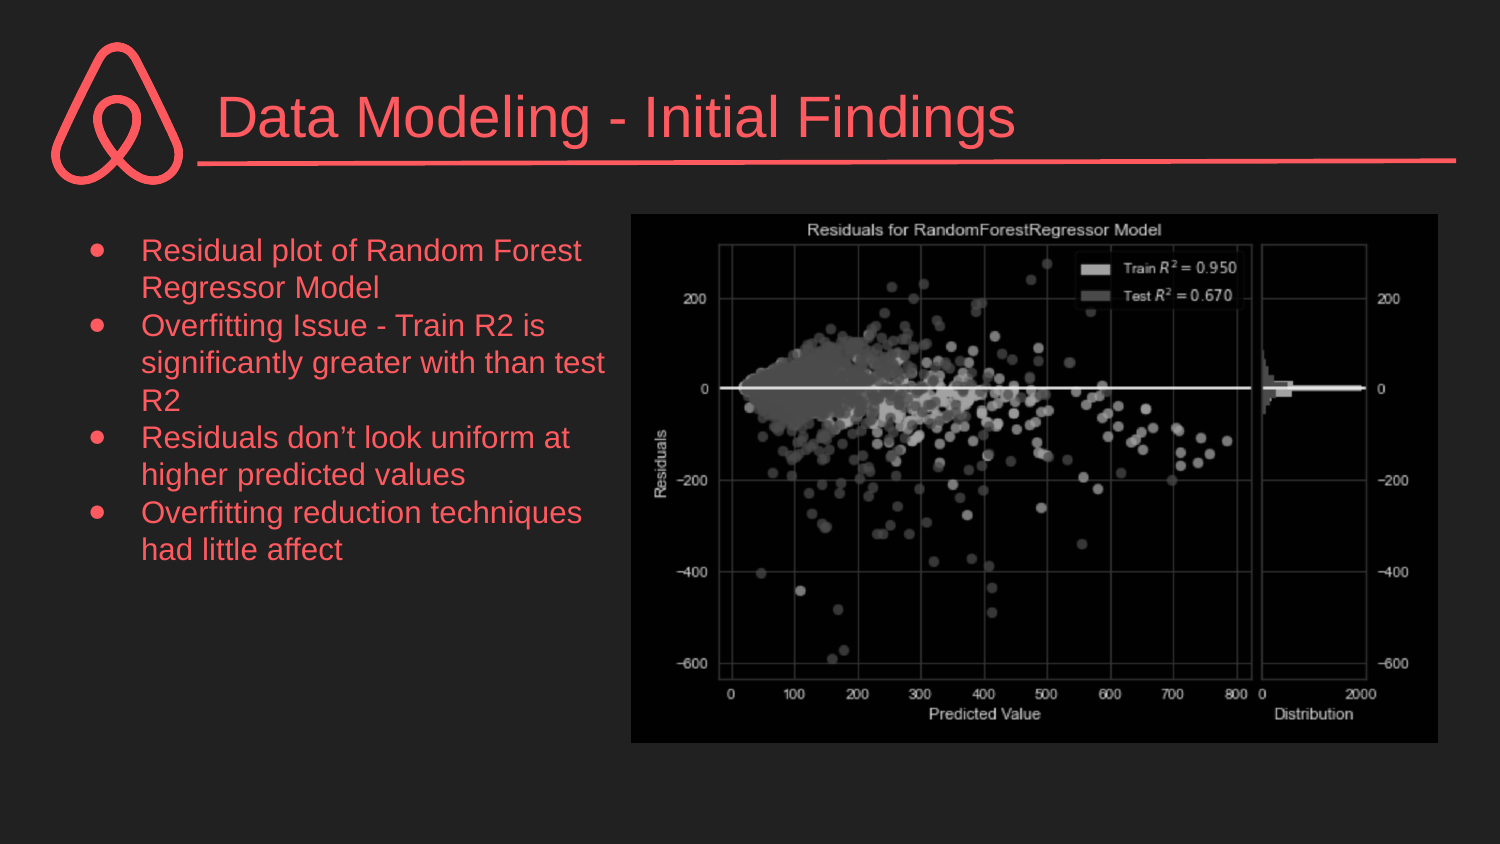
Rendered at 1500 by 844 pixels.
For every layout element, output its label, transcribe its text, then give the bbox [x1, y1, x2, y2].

subtitle Residual plot of Random Forest Regressor Model Overfitting Issue - Train R2 is significantly greater with than test R2 Residuals don’t look uniform at higher predicted values Overfitting reduction techniques had little affect [51, 215, 644, 768]
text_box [197, 160, 1457, 164]
subtitle Data Modeling - Initial Findings [201, 56, 1462, 171]
picture [50, 42, 187, 186]
picture [630, 214, 1438, 744]
